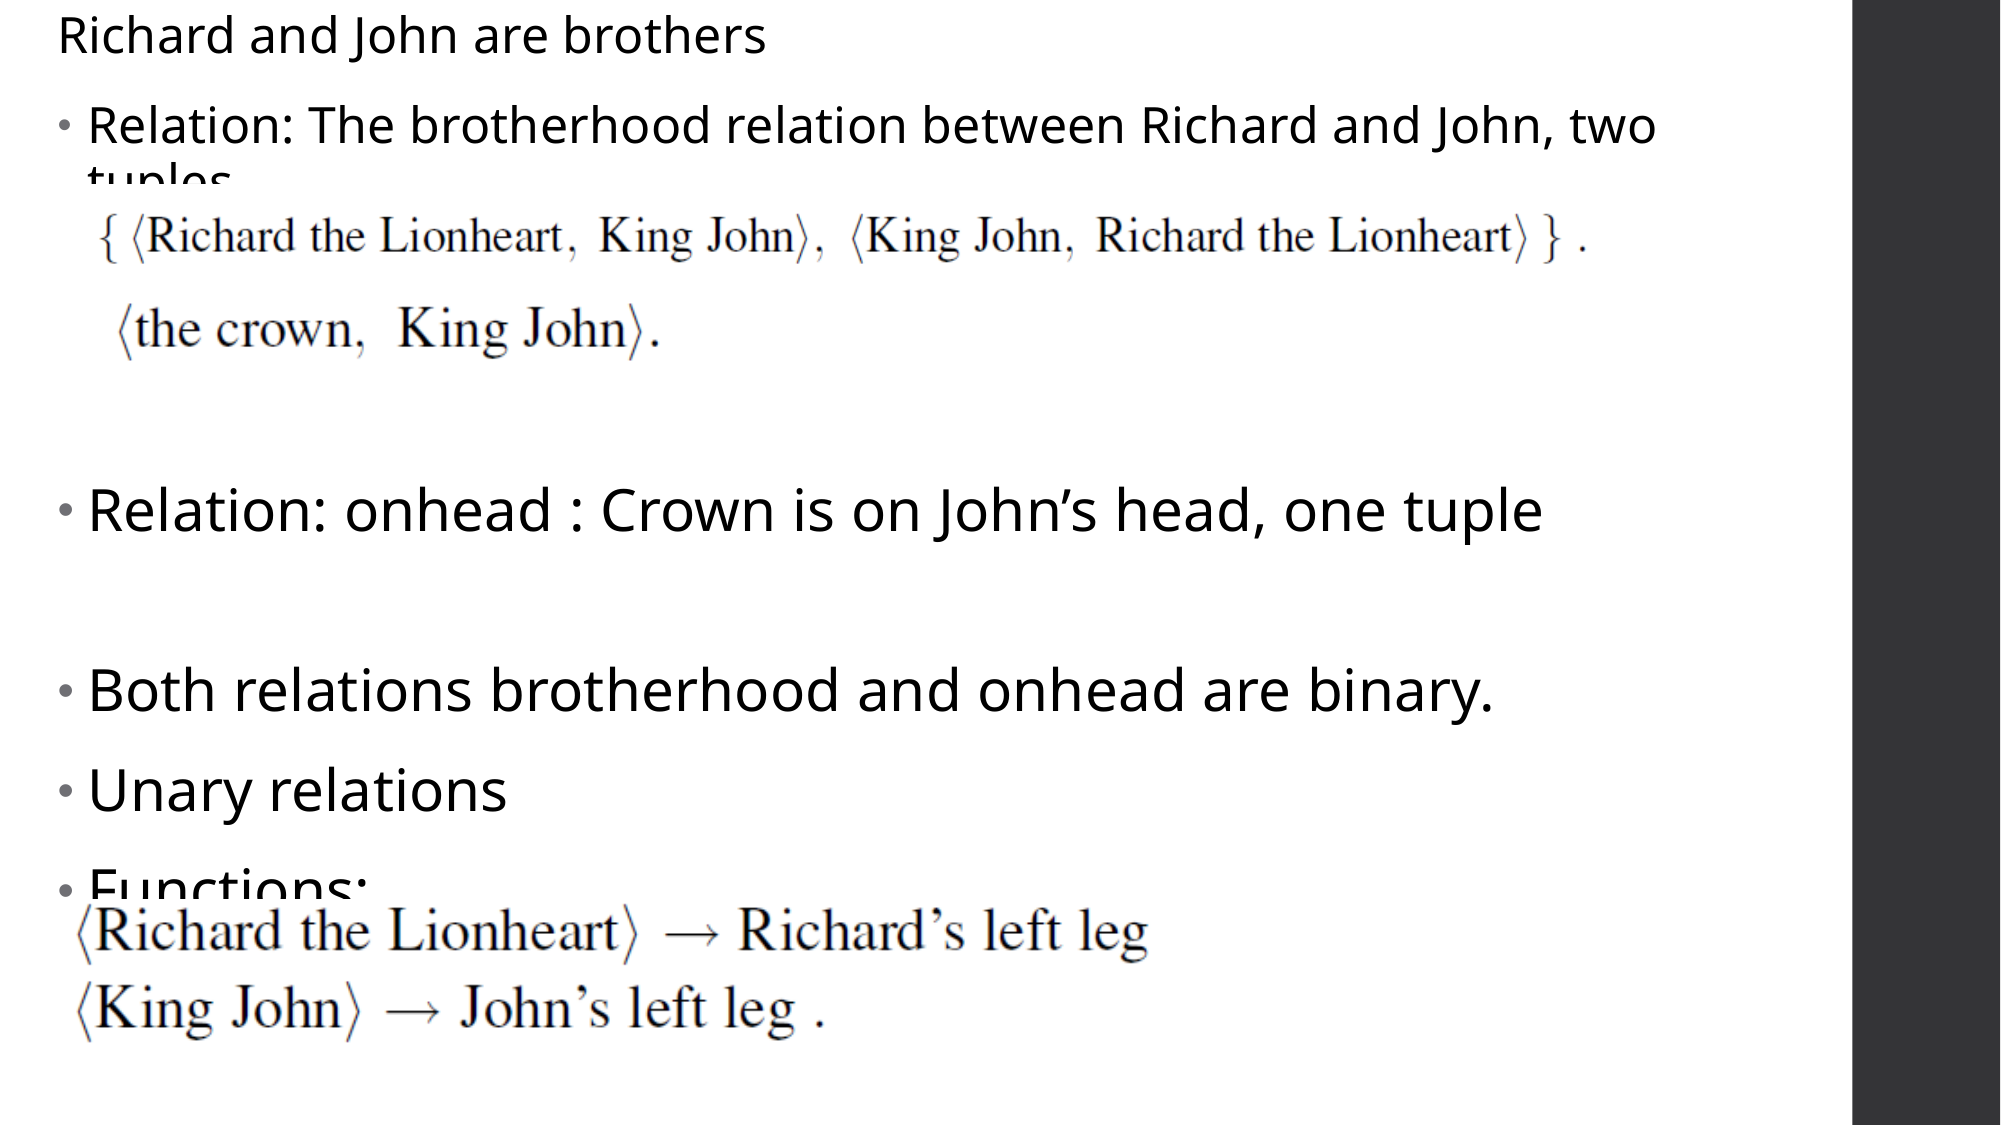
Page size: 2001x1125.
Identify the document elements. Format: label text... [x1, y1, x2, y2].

picture [21, 899, 1233, 1046]
picture [90, 297, 662, 365]
list Richard and John are brothers Relation: The brotherhood relation between Richard and John, two tuples Relation: onhead : Crown is on John’s head, one tuple Both relations brotherhood and onhead are binary. Unary relations Functions: [42, 0, 1827, 1110]
picture [21, 184, 1608, 284]
